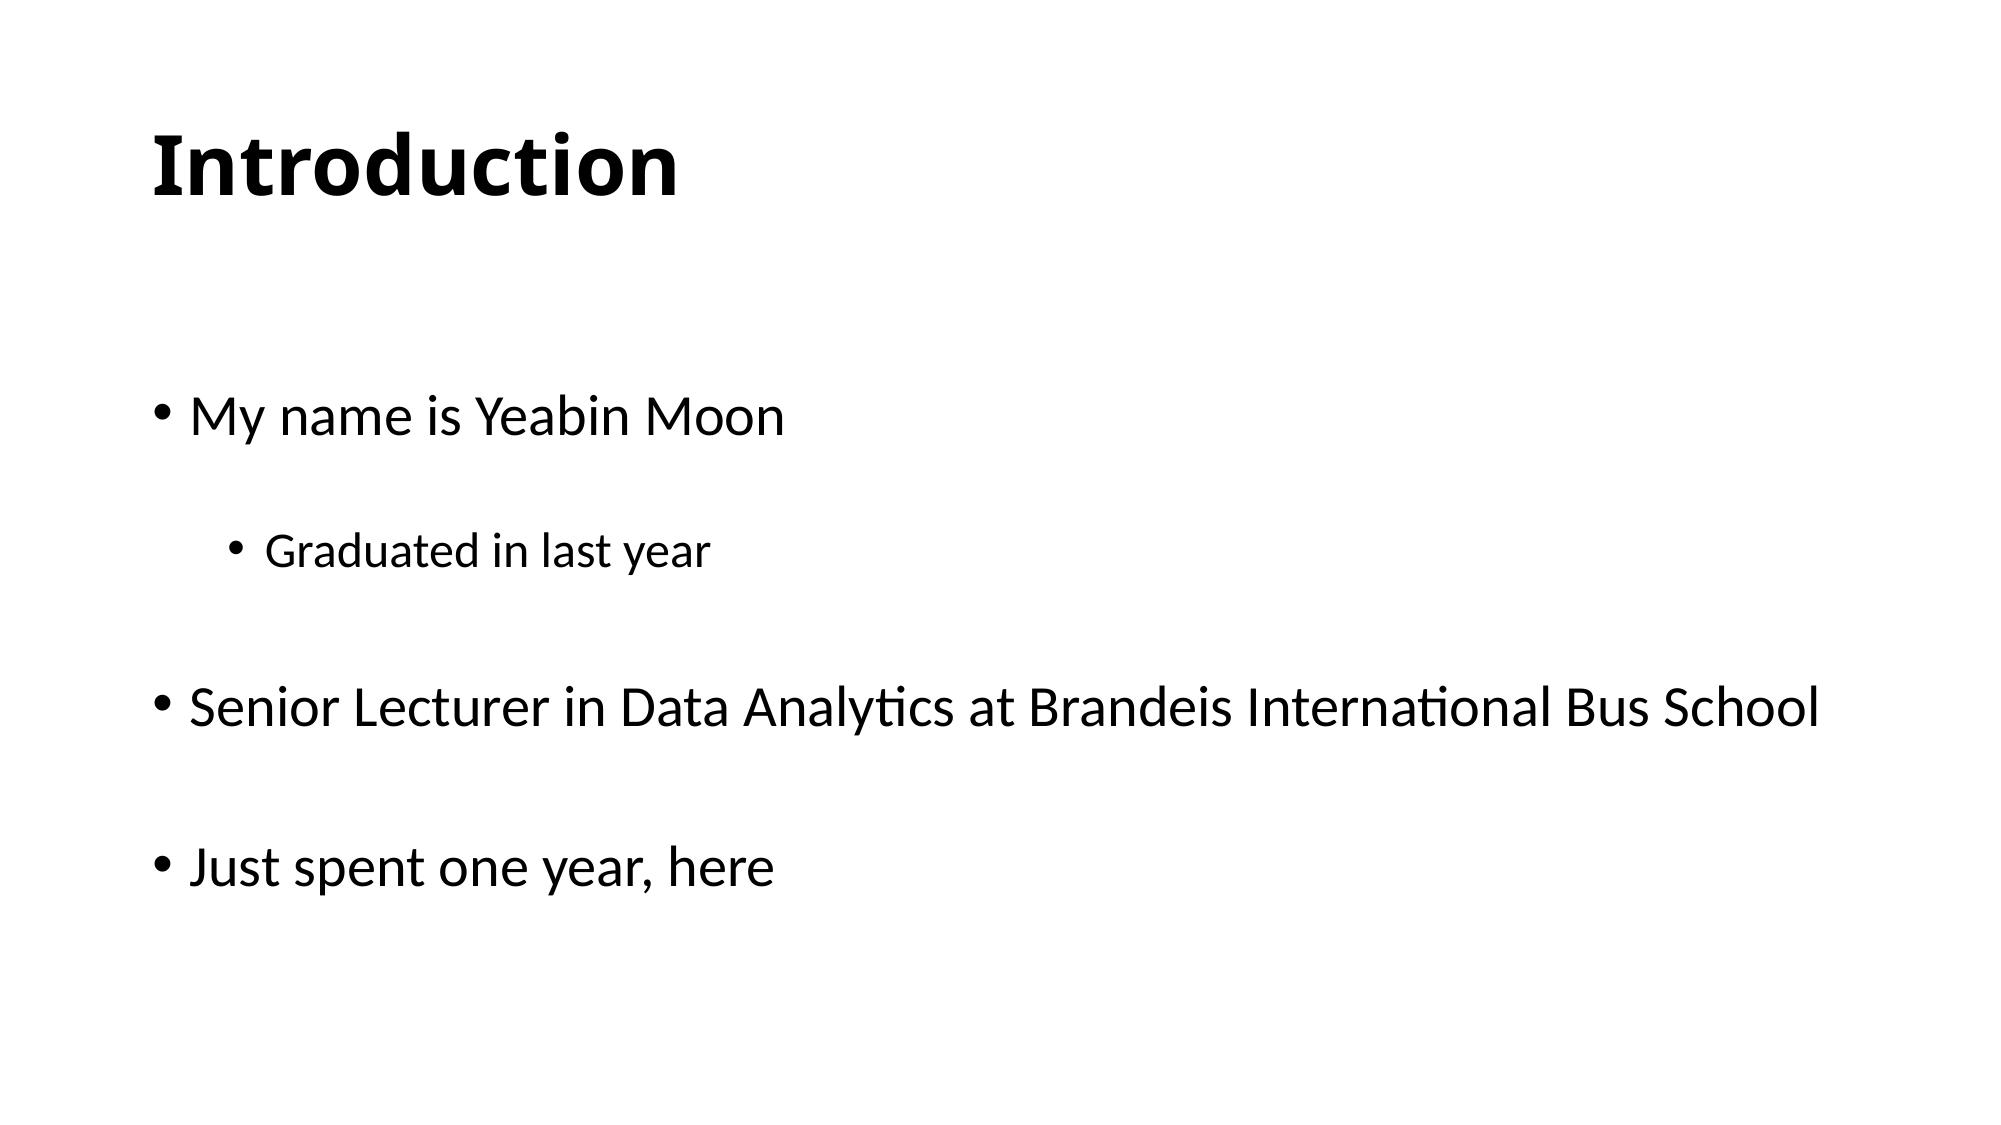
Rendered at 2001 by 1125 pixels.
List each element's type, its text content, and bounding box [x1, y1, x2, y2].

title Introduction [137, 59, 1863, 278]
list My name is Yeabin Moon Graduated in last year Senior Lecturer in Data Analytics at Brandeis International Bus School Just spent one year, here [137, 299, 1863, 1014]
